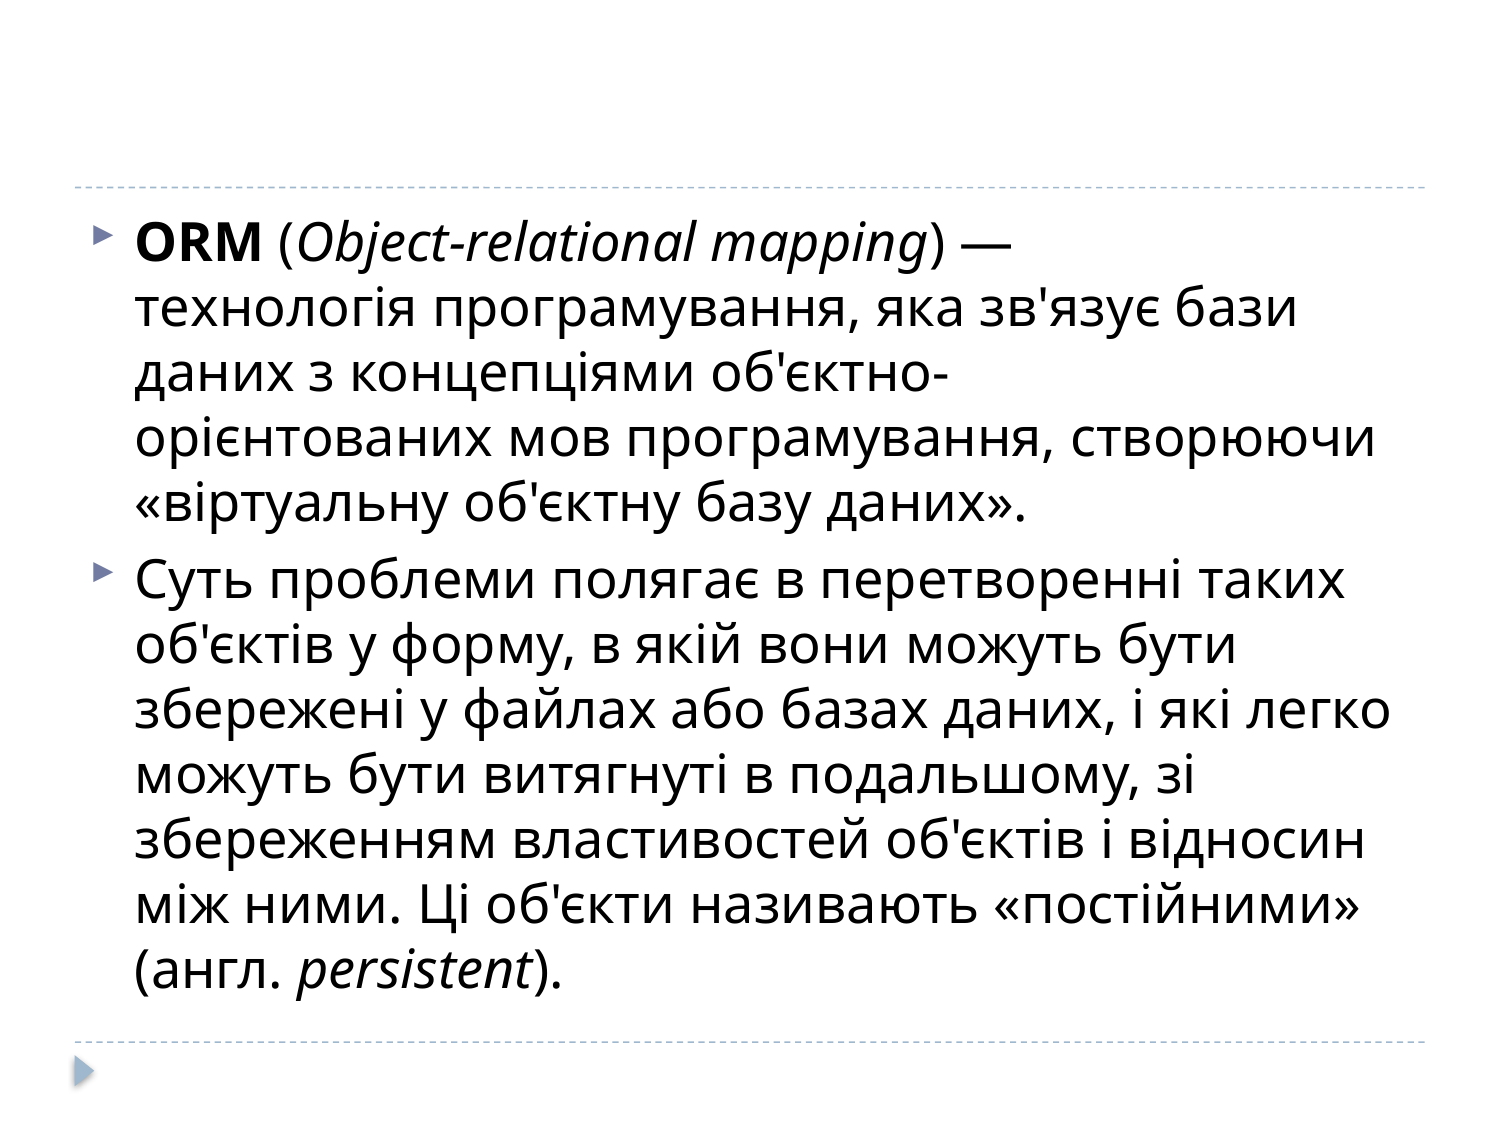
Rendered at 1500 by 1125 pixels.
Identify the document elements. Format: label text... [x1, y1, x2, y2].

list ORM (Object-relational mapping) — технологія програмування, яка зв'язує бази даних з концепціями об'єктно-орієнтованих мов програмування, створюючи «віртуальну об'єктну базу даних». Суть проблеми полягає в перетворенні таких об'єктів у форму, в якій вони можуть бути збережені у файлах або базах даних, і які легко можуть бути витягнуті в подальшому, зі збереженням властивостей об'єктів і відносин між ними. Ці об'єкти називають «постійними» (англ. persistent). [75, 200, 1425, 1010]
